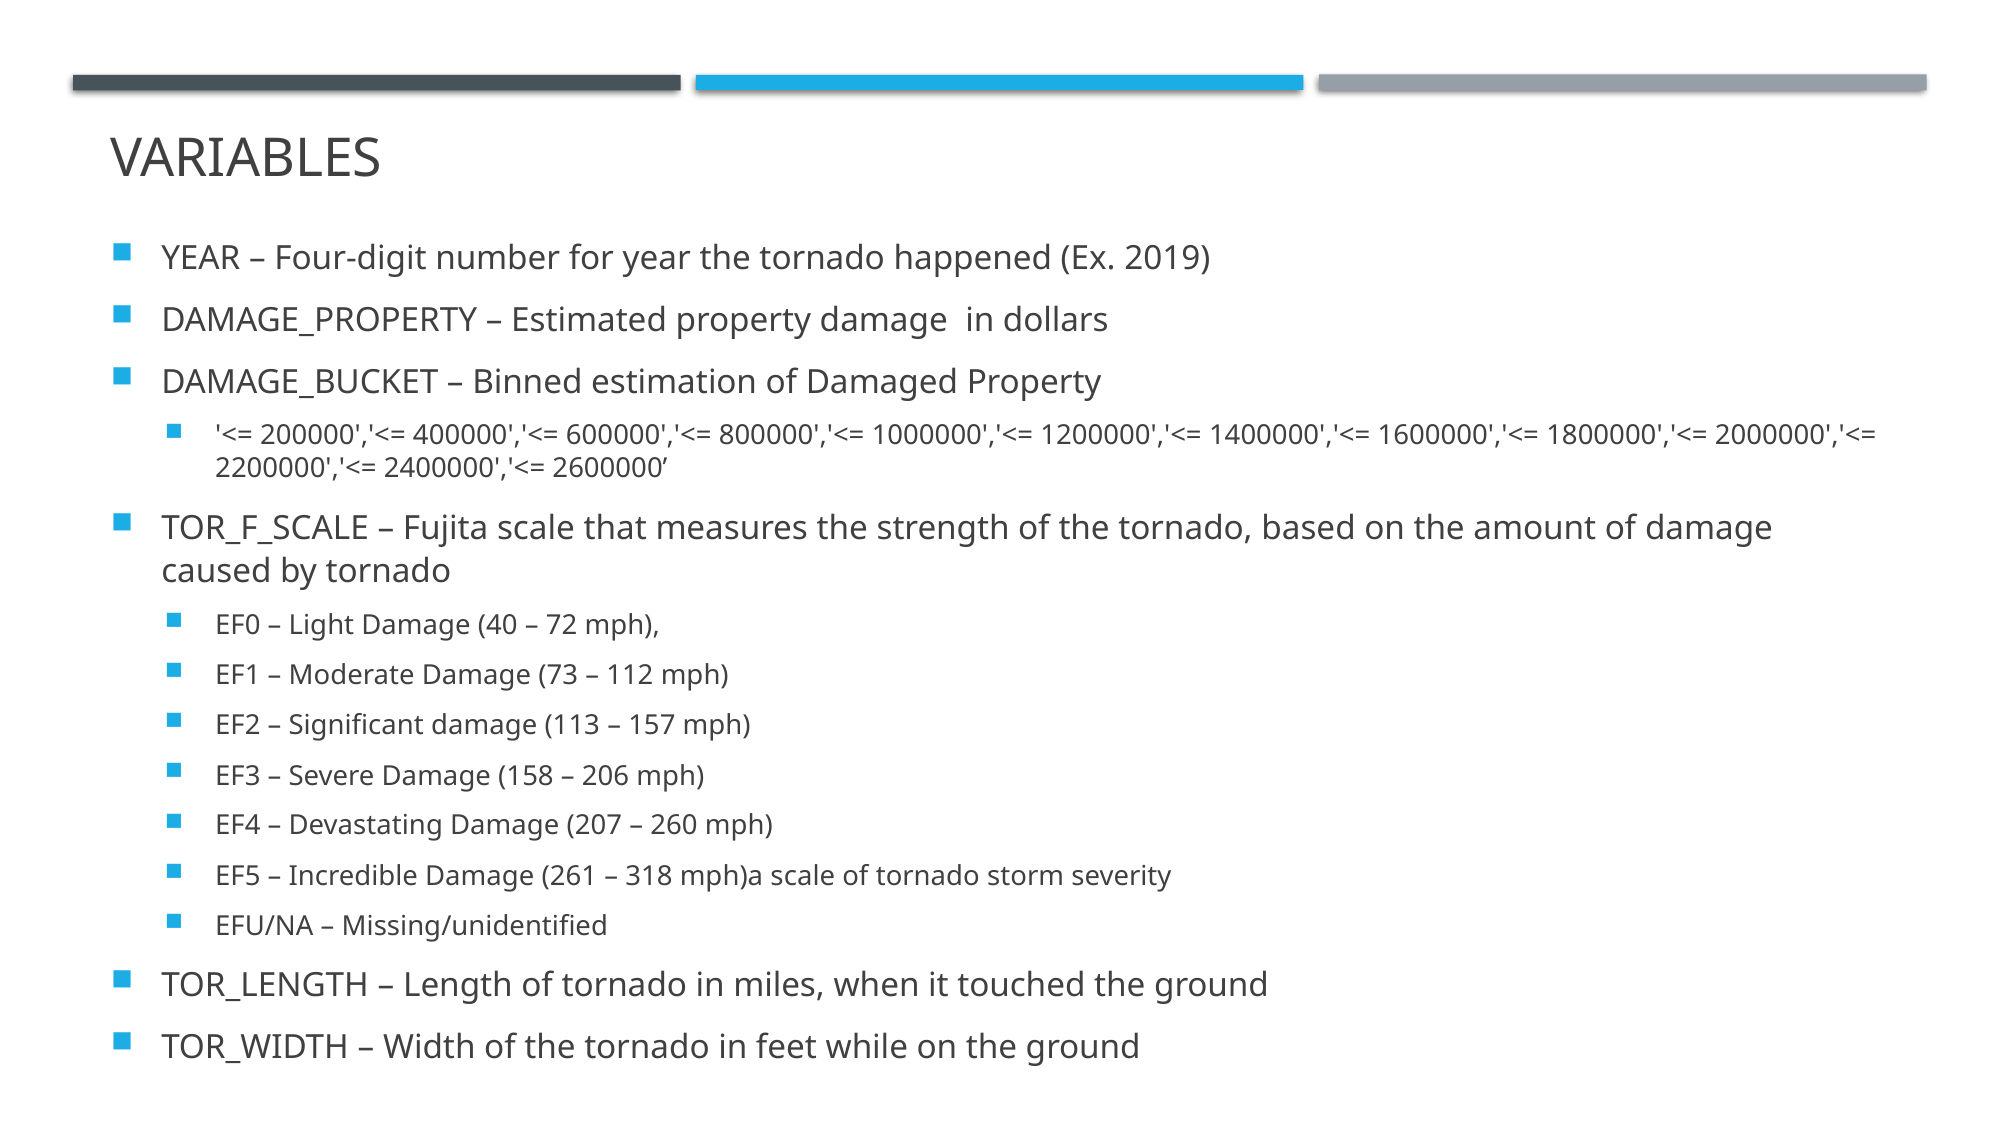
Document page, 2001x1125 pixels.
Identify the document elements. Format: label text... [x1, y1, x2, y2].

list YEAR – Four-digit number for year the tornado happened (Ex. 2019) DAMAGE_PROPERTY – Estimated property damage in dollars DAMAGE_BUCKET – Binned estimation of Damaged Property '<= 200000','<= 400000','<= 600000','<= 800000','<= 1000000','<= 1200000','<= 1400000','<= 1600000','<= 1800000','<= 2000000','<= 2200000','<= 2400000','<= 2600000’ TOR_F_SCALE – Fujita scale that measures the strength of the tornado, based on the amount of damage caused by tornado EF0 – Light Damage (40 – 72 mph), EF1 – Moderate Damage (73 – 112 mph) EF2 – Significant damage (113 – 157 mph) EF3 – Severe Damage (158 – 206 mph) EF4 – Devastating Damage (207 – 260 mph) EF5 – Incredible Damage (261 – 318 mph)a scale of tornado storm severity EFU/NA – Missing/unidentified TOR_LENGTH – Length of tornado in miles, when it touched the ground TOR_WIDTH – Width of the tornado in feet while on the ground [95, 224, 1905, 1081]
title Variables [95, 115, 1905, 195]
